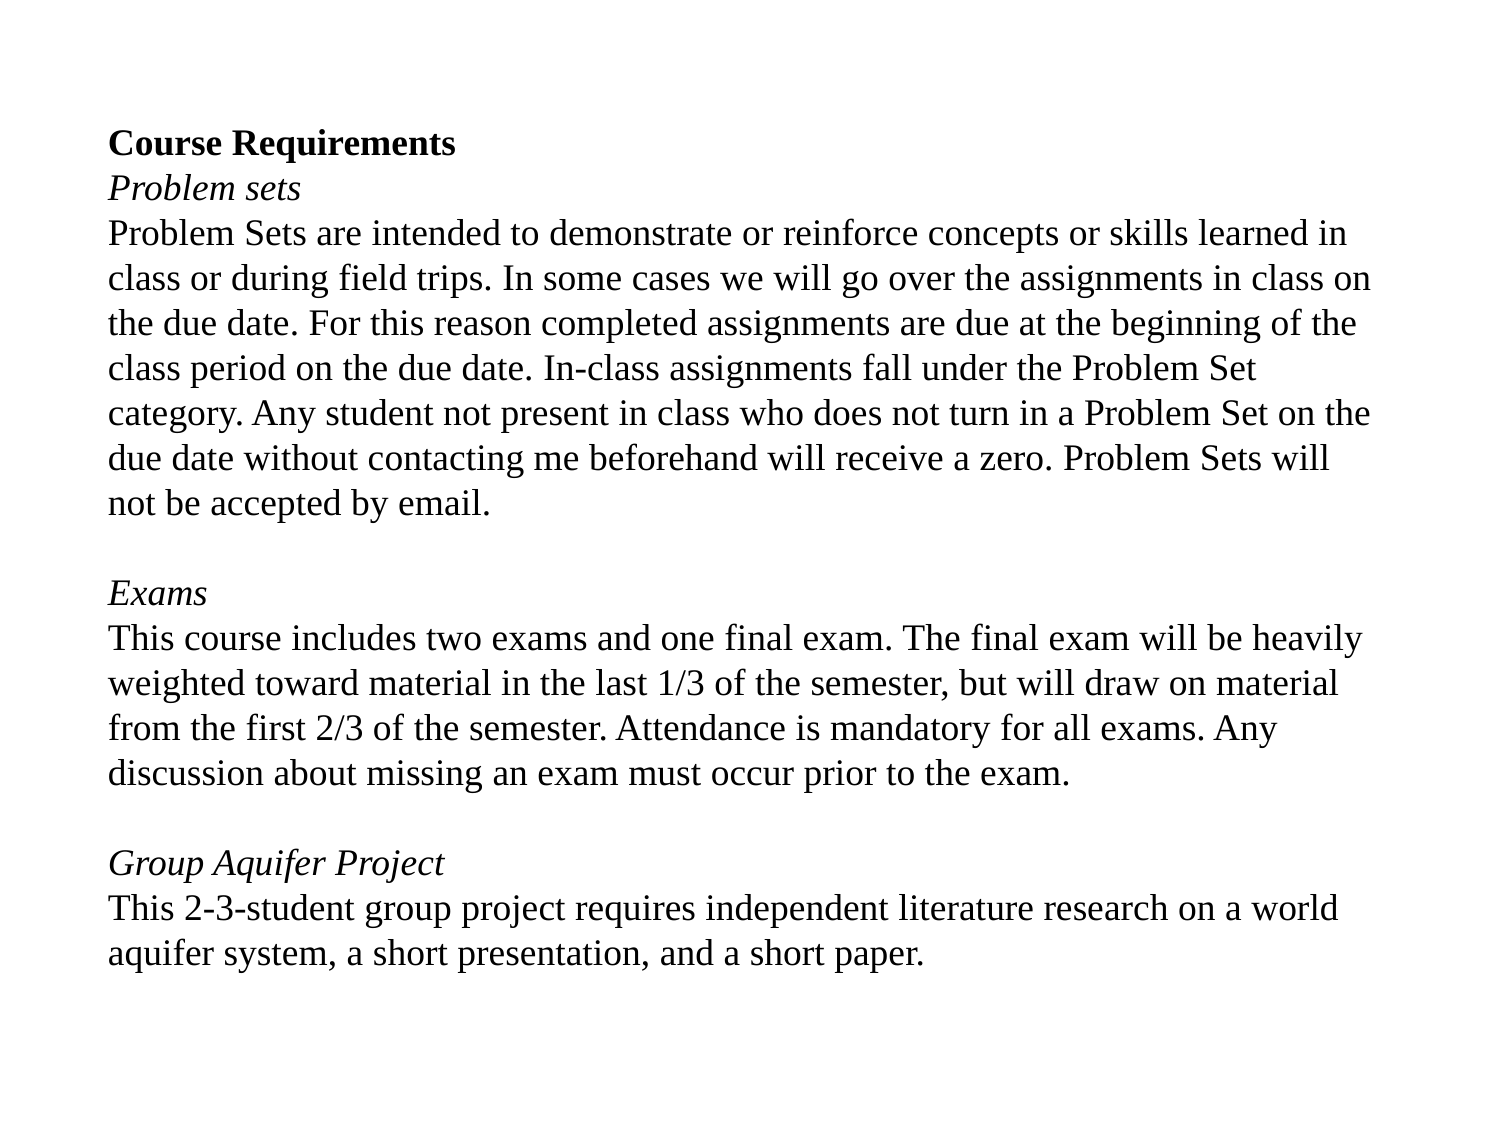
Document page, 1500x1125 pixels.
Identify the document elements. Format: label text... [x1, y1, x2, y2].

text_box Course Requirements Problem sets Problem Sets are intended to demonstrate or reinforce concepts or skills learned in class or during field trips. In some cases we will go over the assignments in class on the due date. For this reason completed assignments are due at the beginning of the class period on the due date. In-class assignments fall under the Problem Set category. Any student not present in class who does not turn in a Problem Set on the due date without contacting me beforehand will receive a zero. Problem Sets will not be accepted by email. Exams This course includes two exams and one final exam. The final exam will be heavily weighted toward material in the last 1/3 of the semester, but will draw on material from the first 2/3 of the semester. Attendance is mandatory for all exams. Any discussion about missing an exam must occur prior to the exam. Group Aquifer Project This 2-3-student group project requires independent literature research on a world aquifer system, a short presentation, and a short paper. [93, 110, 1391, 981]
